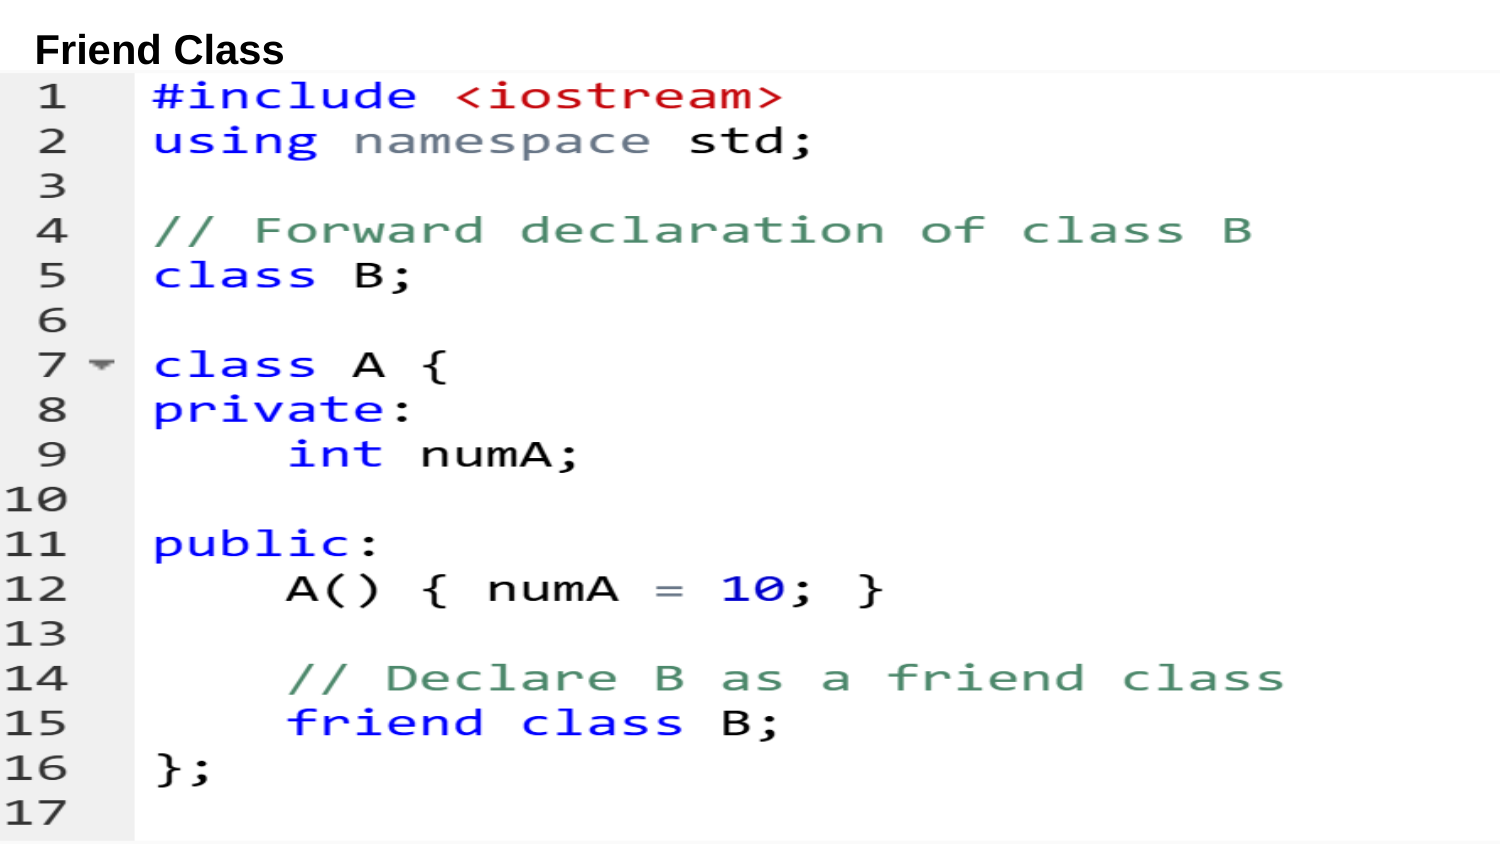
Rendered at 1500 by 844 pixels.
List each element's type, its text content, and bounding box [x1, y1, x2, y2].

title Friend Class [19, 0, 1418, 68]
picture [0, 70, 1500, 844]
